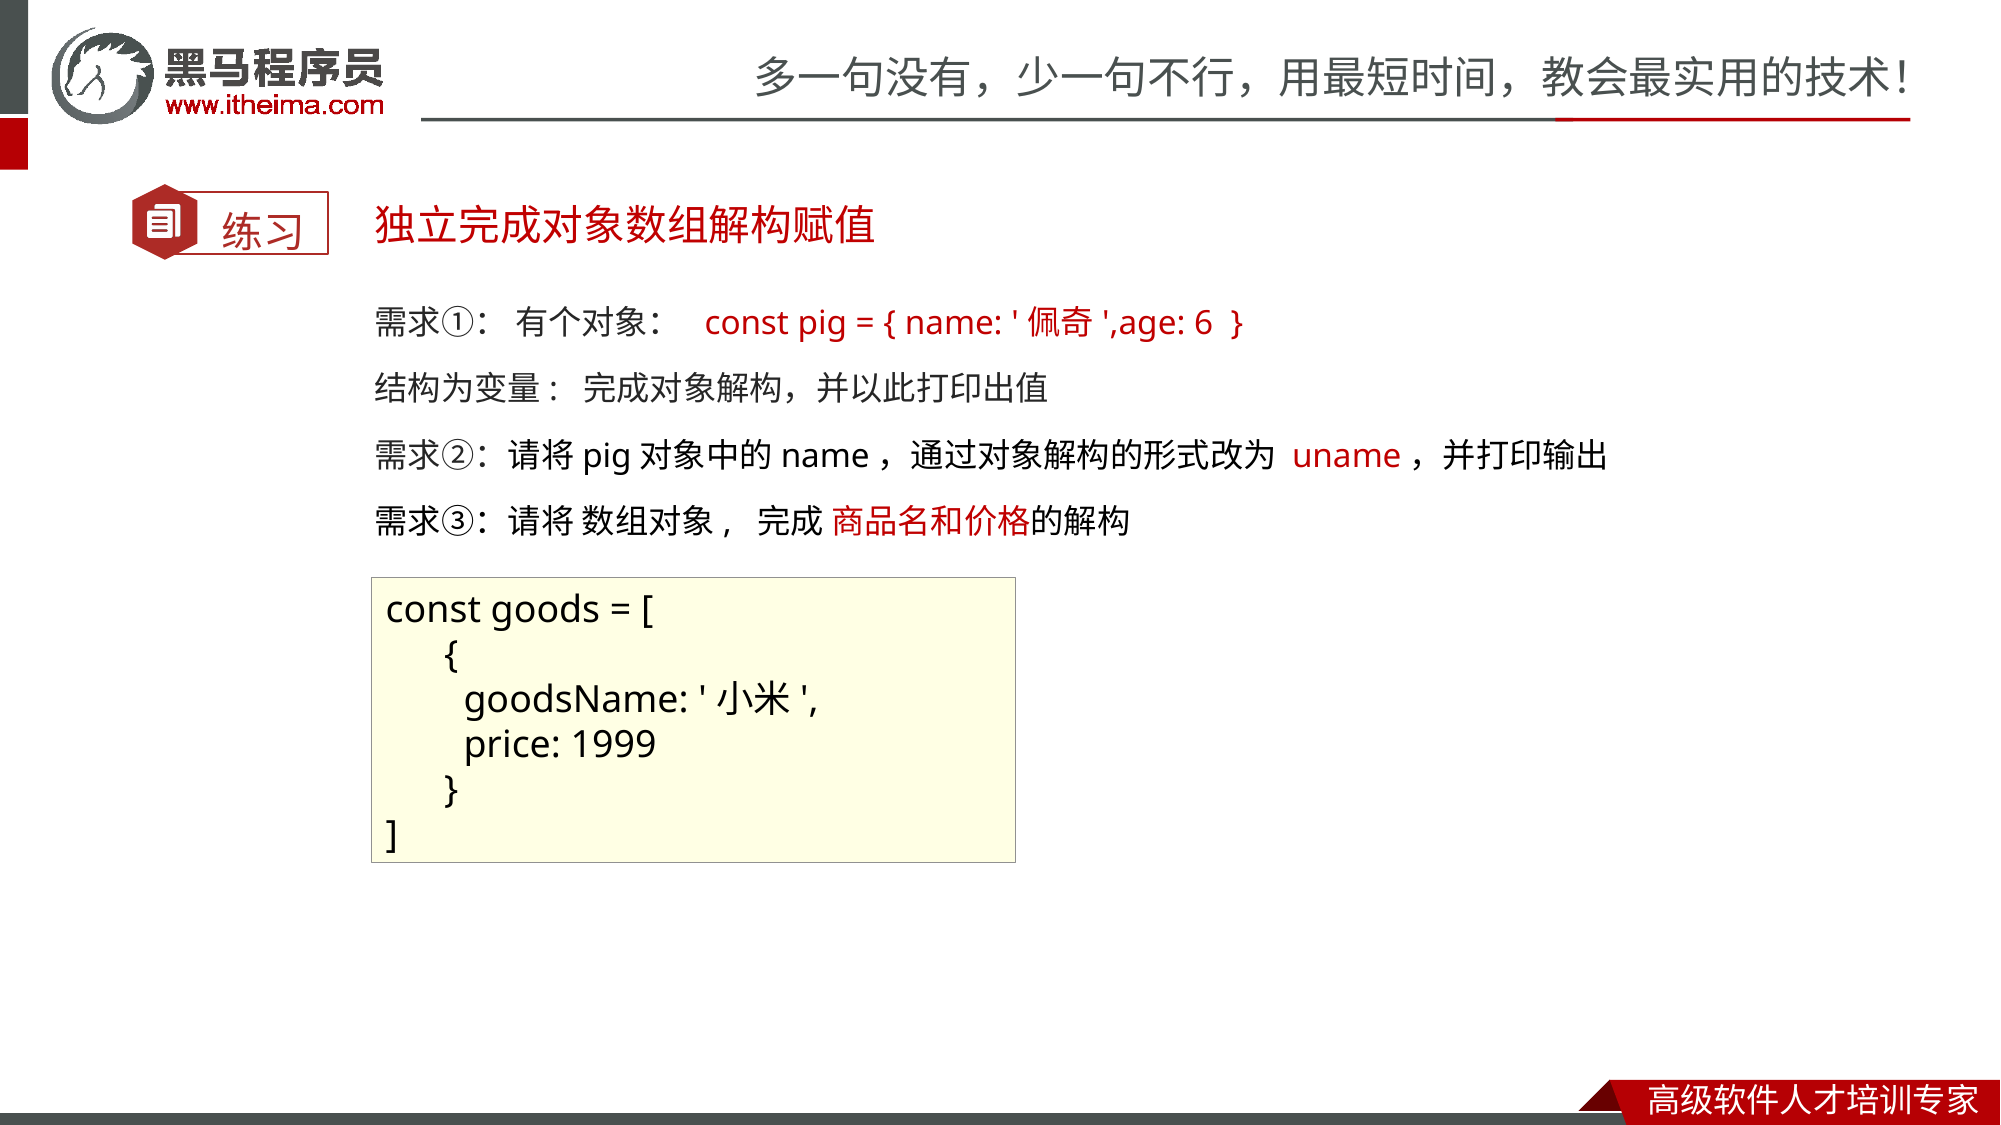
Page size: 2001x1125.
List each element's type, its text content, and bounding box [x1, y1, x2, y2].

list 独立完成对象数组解构赋值 [360, 181, 1872, 267]
text_box const goods = [ { goodsName: '小米', price: 1999 } ] [370, 577, 1016, 863]
picture [147, 204, 181, 238]
picture [50, 26, 384, 125]
list 需求①： 有个对象： const pig = { name: '佩奇',age: 6 } 结构为变量: 完成对象解构，并以此打印出值 需求②：请将pig对象中的name，通过对象解构的形式改为 uname，并打印输出 需求③：请将 数组对象, 完成 商品名和价格的解构 [360, 273, 1872, 1020]
